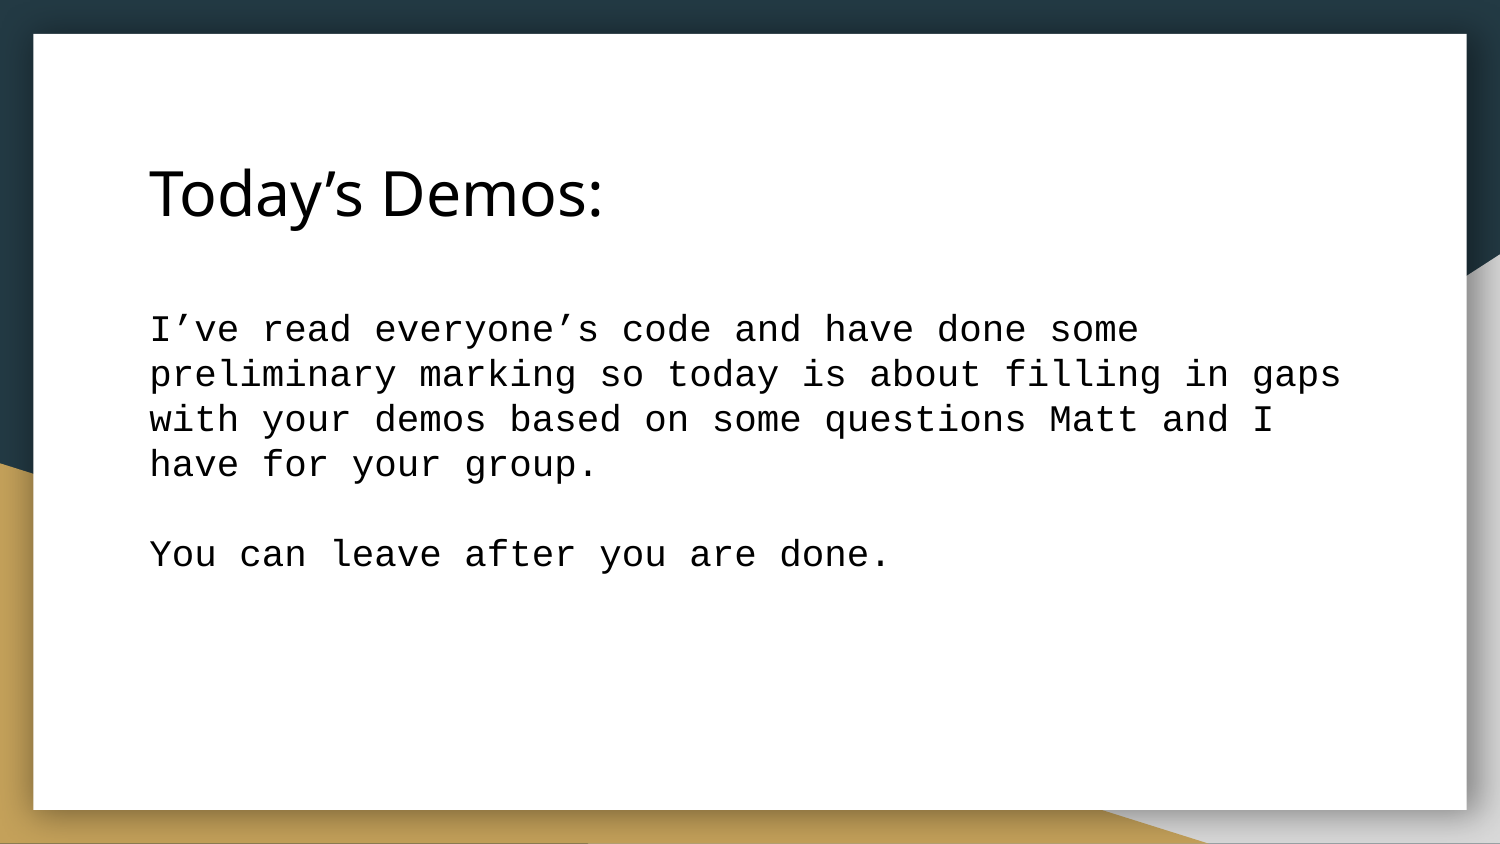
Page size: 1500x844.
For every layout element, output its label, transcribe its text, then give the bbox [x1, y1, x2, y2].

title Today’s Demos: I’ve read everyone’s code and have done some preliminary marking so today is about filling in gaps with your demos based on some questions Matt and I have for your group. You can leave after you are done. [134, 138, 1366, 700]
